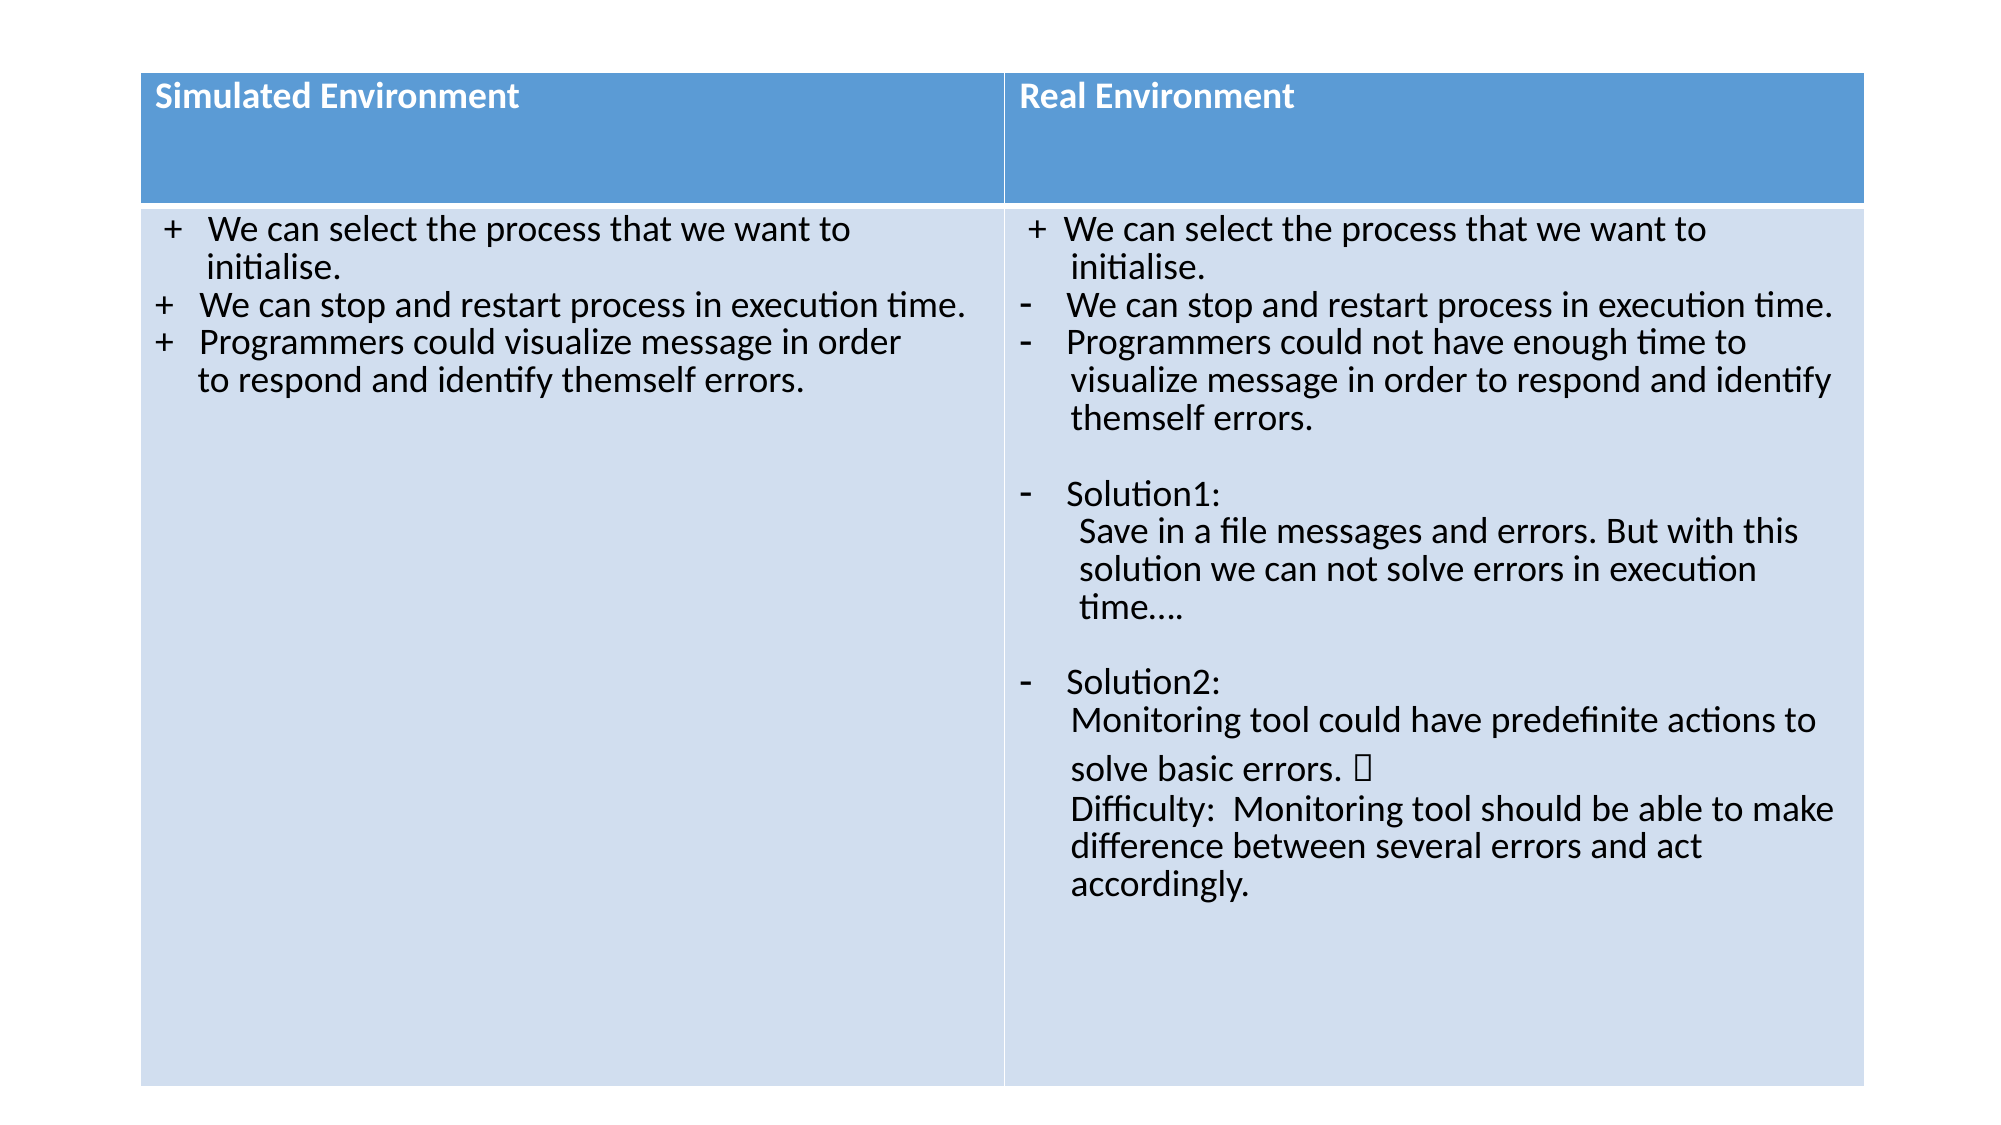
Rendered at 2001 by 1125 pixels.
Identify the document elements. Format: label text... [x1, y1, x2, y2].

table_header Real Environment [1005, 73, 1864, 203]
table_cell + We can select the process that we want to initialise. We can stop and restart process in execution time. Programmers could not have enough time to visualize message in order to respond and identify themself errors. Solution1: Save in a file messages and errors. But with this solution we can not solve errors in execution time…. Solution2: Monitoring tool could have predefinite actions to solve basic errors.  Difficulty: Monitoring tool should be able to make difference between several errors and act accordingly. [1005, 209, 1864, 1086]
table_cell + We can select the process that we want to initialise. + We can stop and restart process in execution time. + Programmers could visualize message in order to respond and identify themself errors. [141, 209, 1004, 1086]
table_header Simulated Environment [141, 73, 1004, 203]
